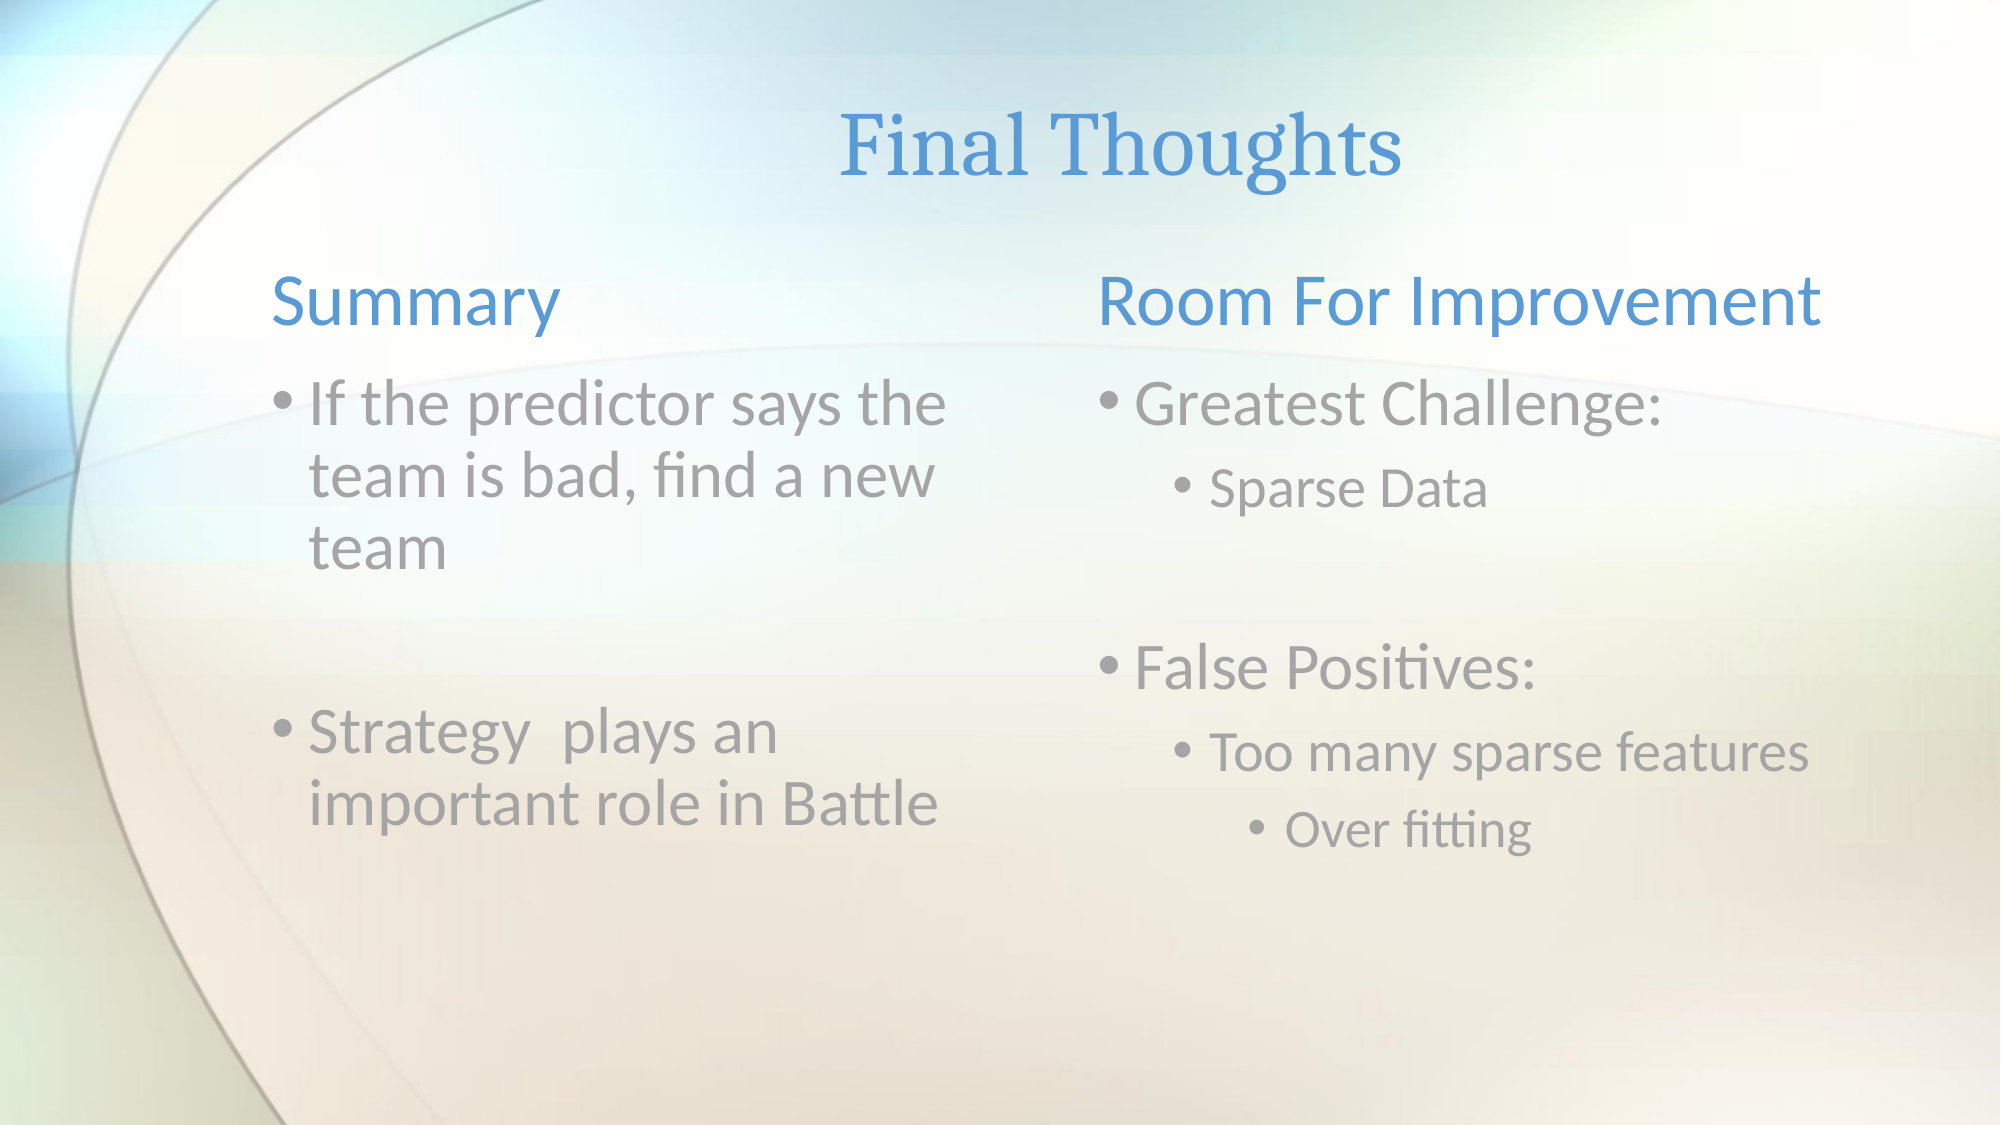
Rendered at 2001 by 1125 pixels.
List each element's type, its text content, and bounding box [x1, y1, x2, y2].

list Summary [256, 244, 1037, 350]
title Final Thoughts [381, 45, 1862, 233]
picture [0, 0, 2001, 1125]
list Room For Improvement [1082, 244, 1863, 350]
list If the predictor says the team is bad, find a new team Strategy plays an important role in Battle [256, 359, 1037, 1013]
list Greatest Challenge: Sparse Data False Positives: Too many sparse features Over fitting [1082, 359, 1863, 1013]
